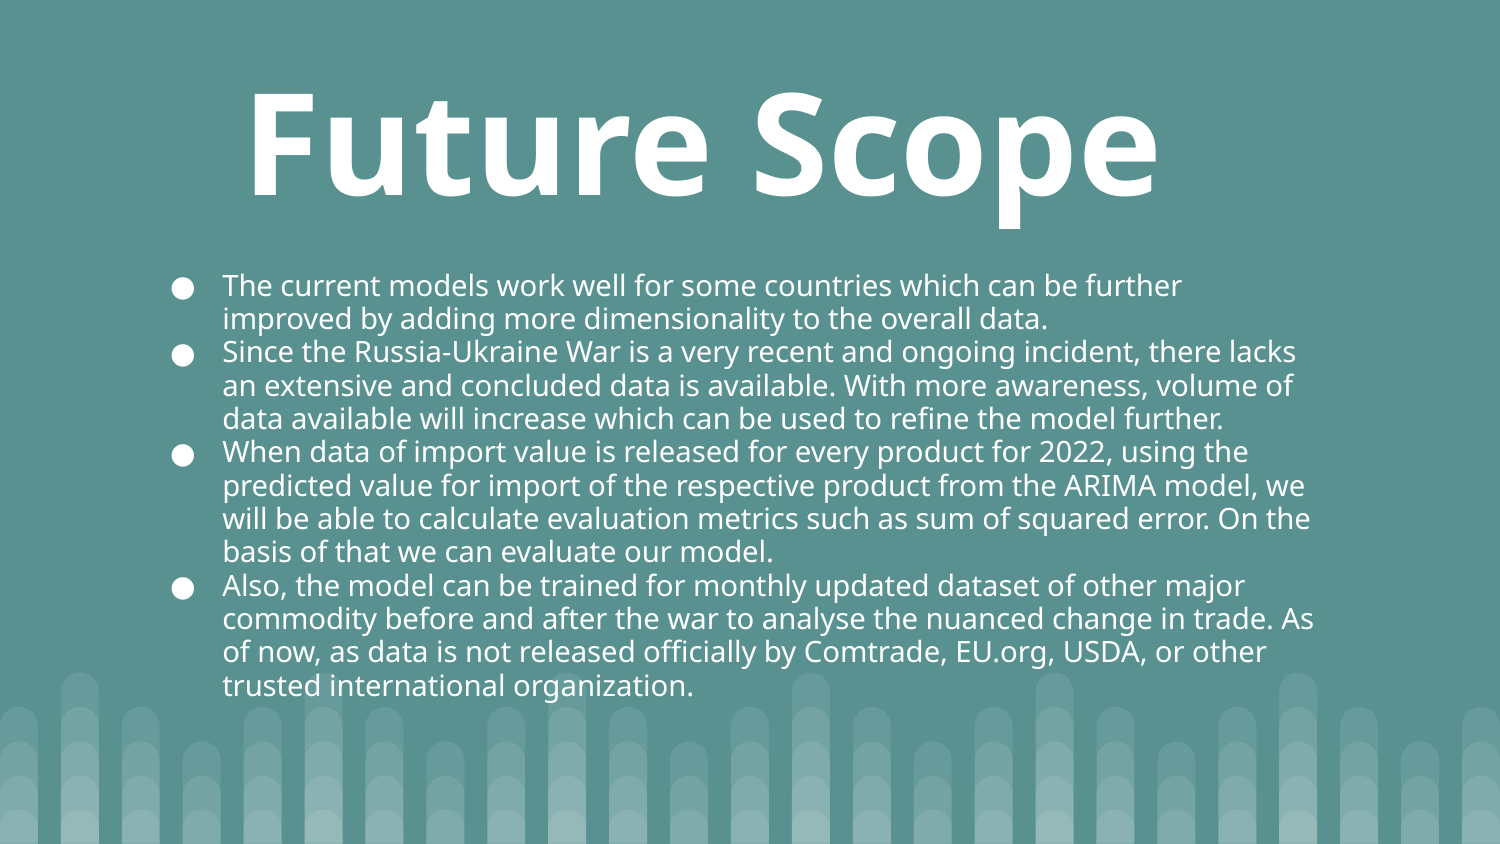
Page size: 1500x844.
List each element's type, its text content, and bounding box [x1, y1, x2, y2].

list The current models work well for some countries which can be further improved by adding more dimensionality to the overall data. Since the Russia-Ukraine War is a very recent and ongoing incident, there lacks an extensive and concluded data is available. With more awareness, volume of data available will increase which can be used to refine the model further. When data of import value is released for every product for 2022, using the predicted value for import of the respective product from the ARIMA model, we will be able to calculate evaluation metrics such as sum of squared error. On the basis of that we can evaluate our model. Also, the model can be trained for monthly updated dataset of other major commodity before and after the war to analyse the nuanced change in trade. As of now, as data is not released officially by Comtrade, EU.org, USDA, or other trusted international organization. [132, 254, 1336, 623]
title Future Scope [227, 0, 1273, 254]
